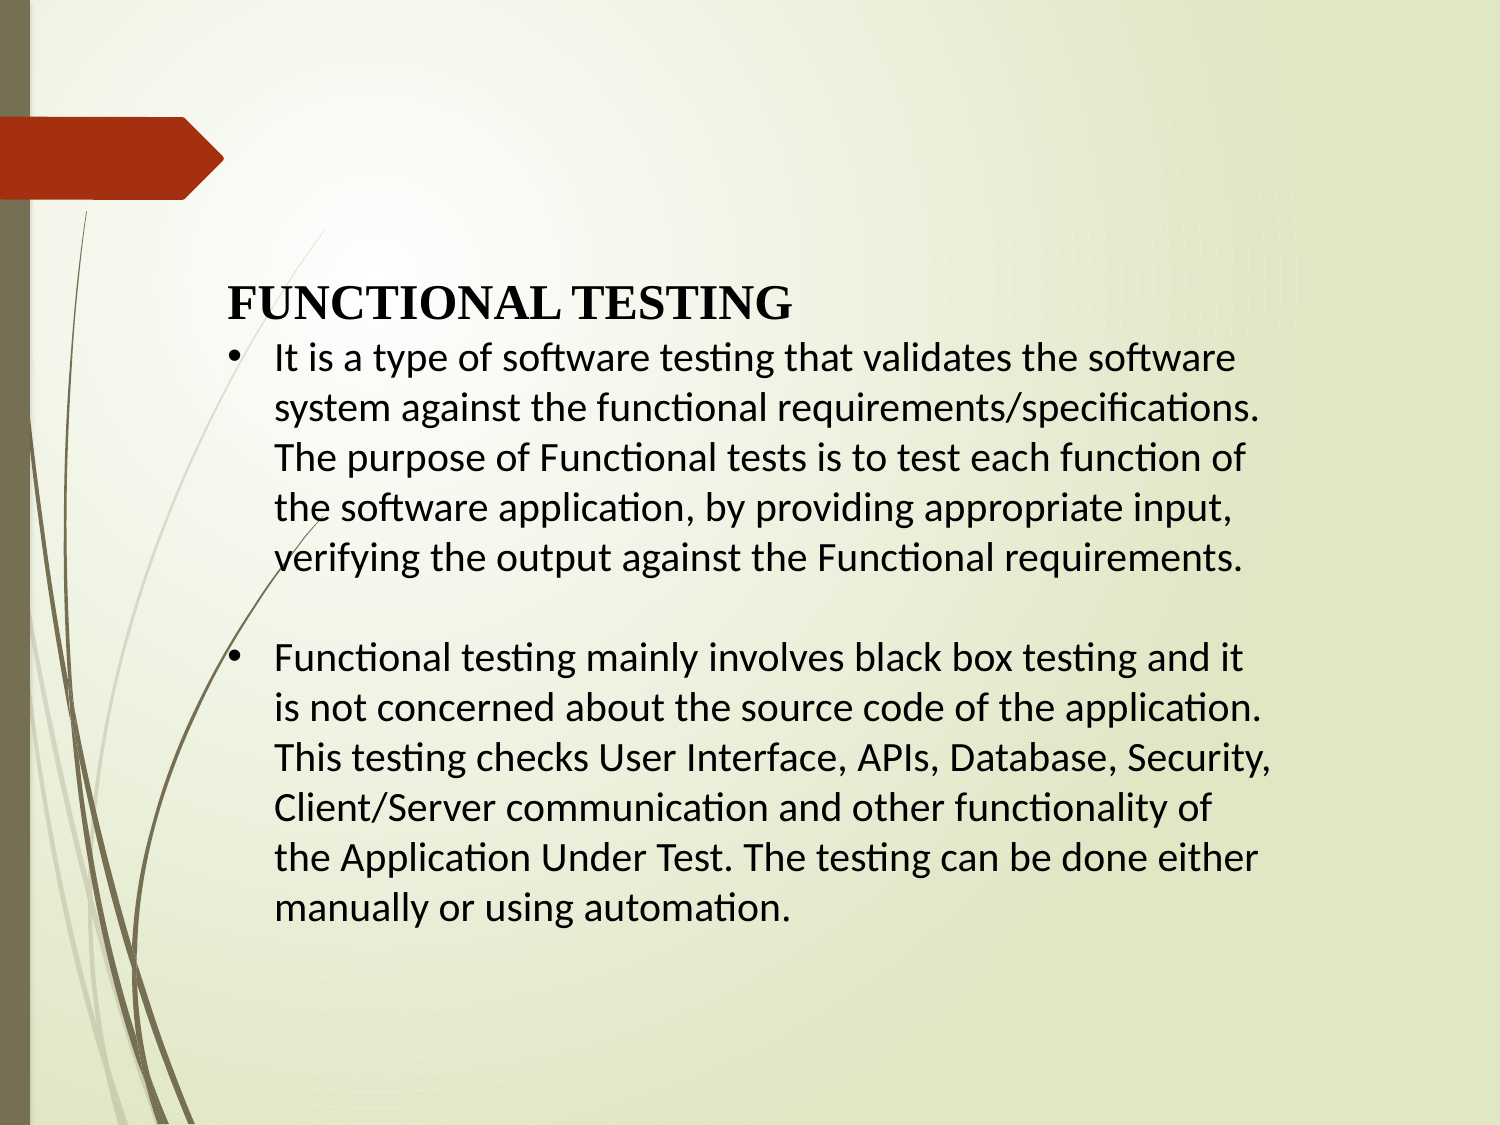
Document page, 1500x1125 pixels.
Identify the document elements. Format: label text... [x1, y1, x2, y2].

text_box FUNCTIONAL TESTING It is a type of software testing that validates the software system against the functional requirements/specifications. The purpose of Functional tests is to test each function of the software application, by providing appropriate input, verifying the output against the Functional requirements. Functional testing mainly involves black box testing and it is not concerned about the source code of the application. This testing checks User Interface, APIs, Database, Security, Client/Server communication and other functionality of the Application Under Test. The testing can be done either manually or using automation. [212, 262, 1288, 938]
